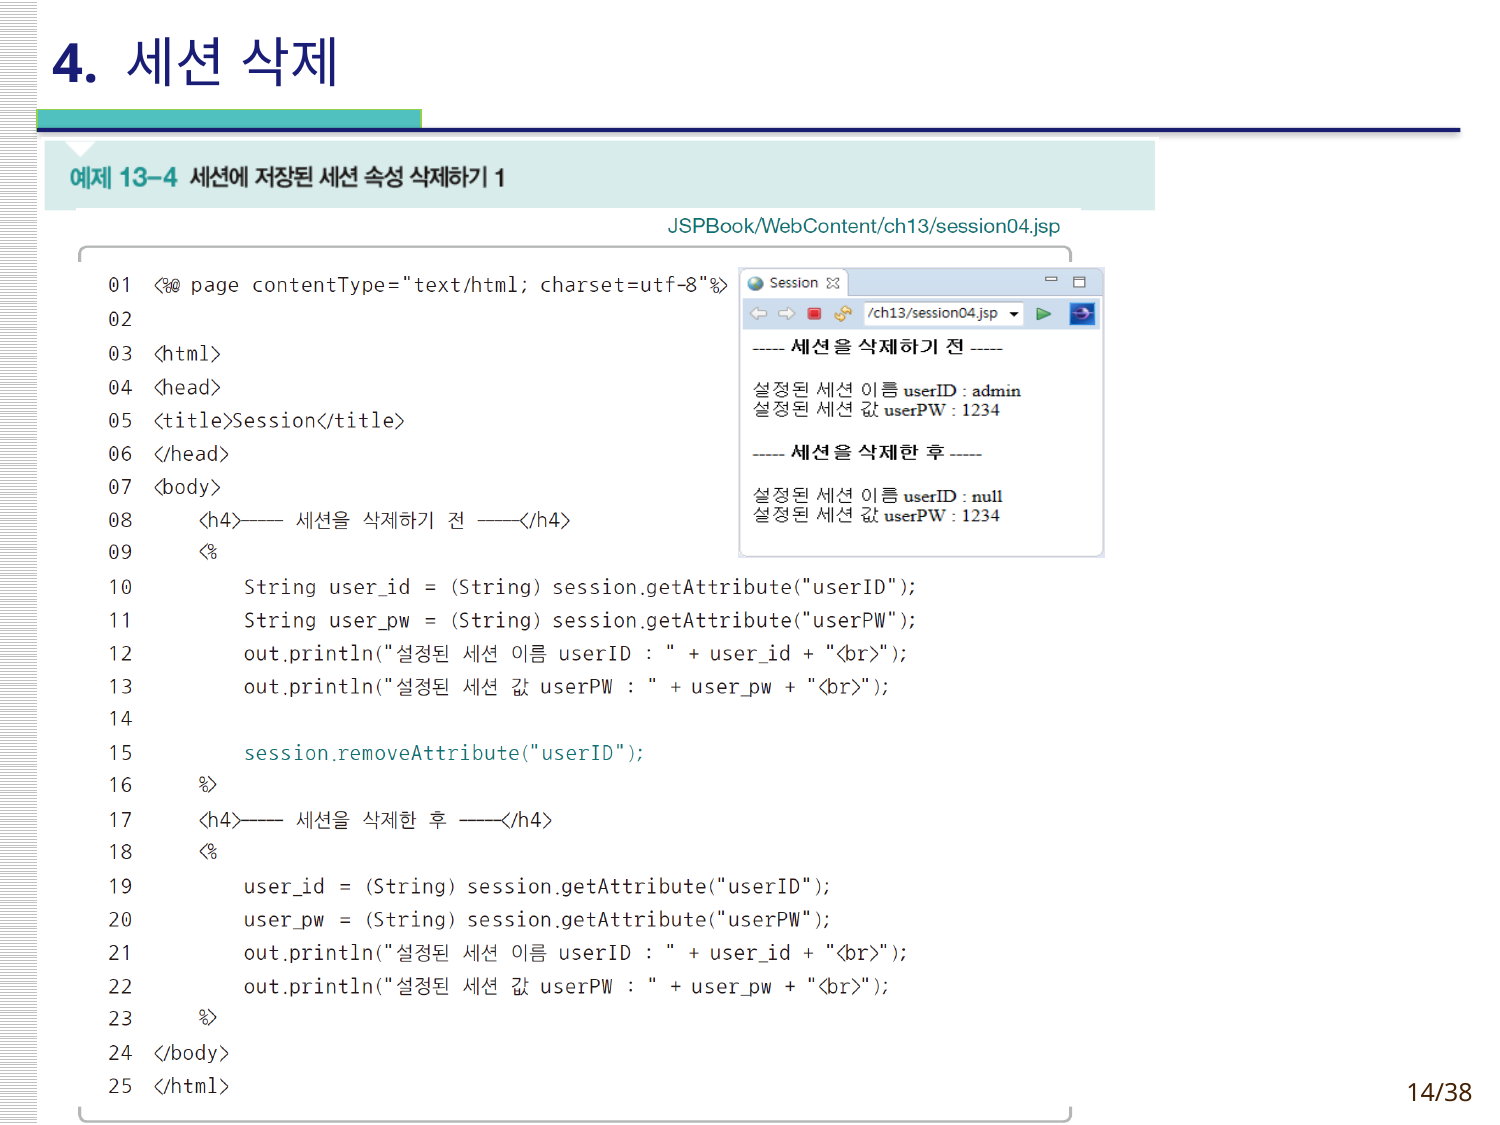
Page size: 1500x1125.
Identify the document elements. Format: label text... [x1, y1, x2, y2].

picture [40, 136, 1159, 1125]
title 4. 세션 삭제 [37, 13, 1278, 109]
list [737, 266, 1105, 558]
